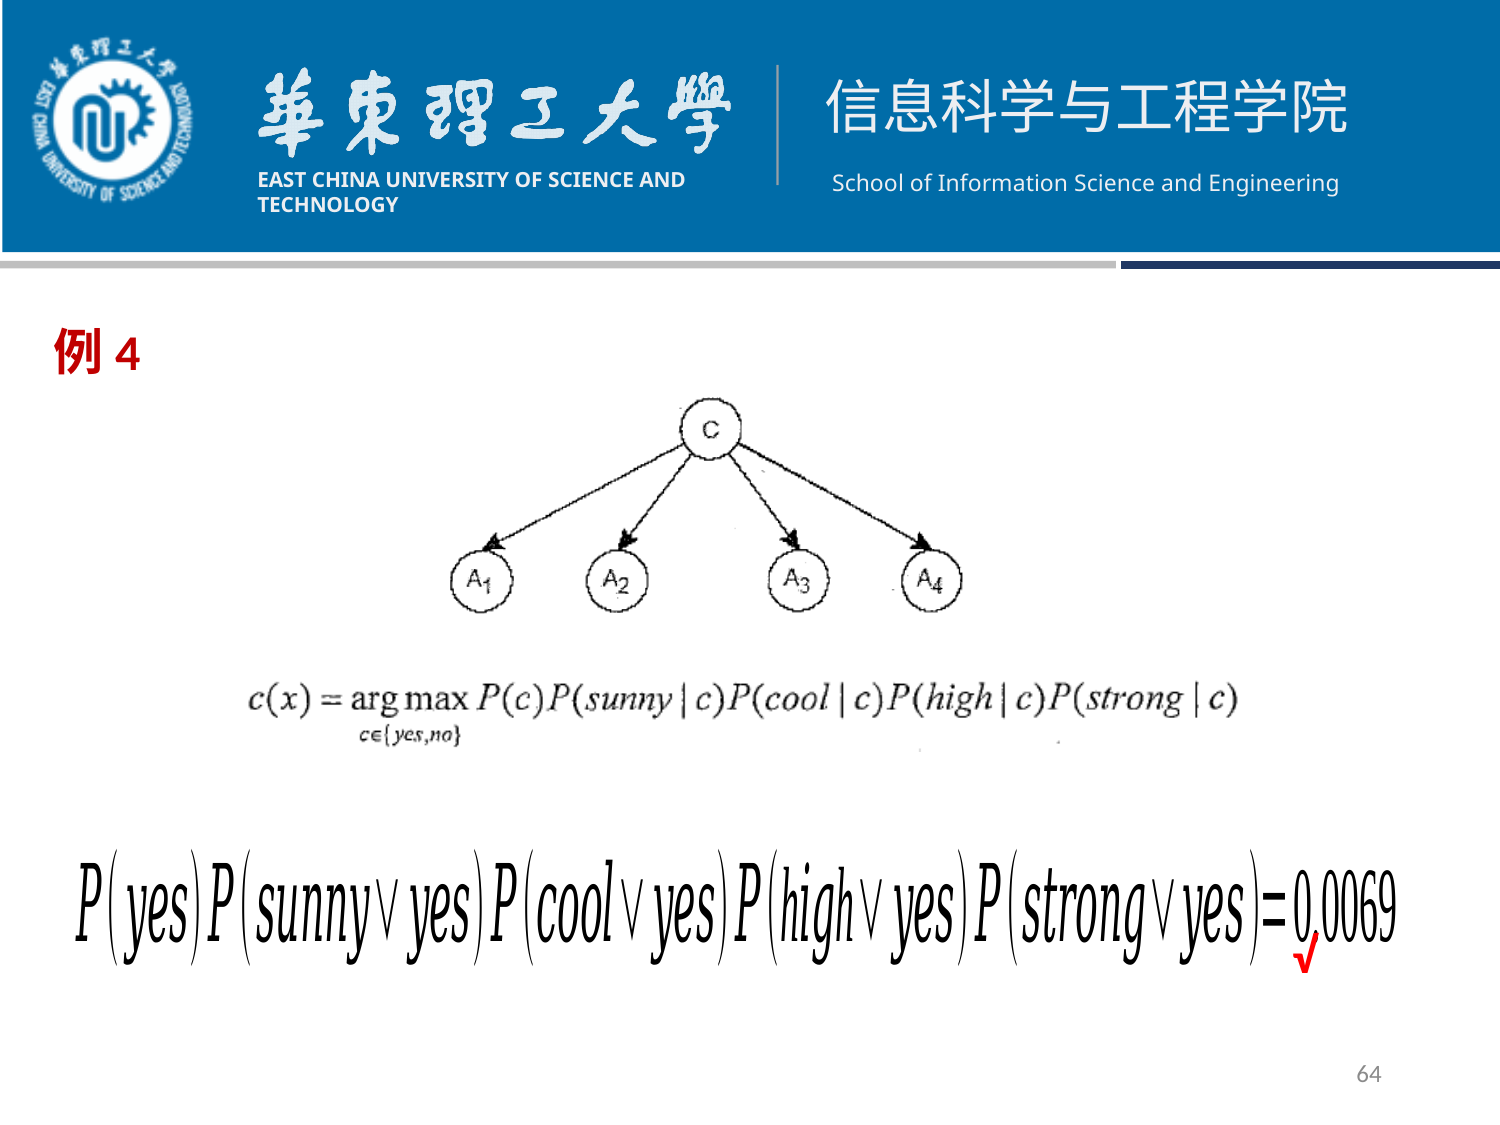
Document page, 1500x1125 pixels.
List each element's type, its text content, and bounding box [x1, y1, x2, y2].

picture [244, 671, 1241, 752]
text_box 例4 [42, 272, 256, 436]
slide_number 64 [1059, 1042, 1397, 1103]
picture [441, 396, 966, 621]
text_box √ [1277, 915, 1333, 991]
picture [22, 32, 202, 214]
